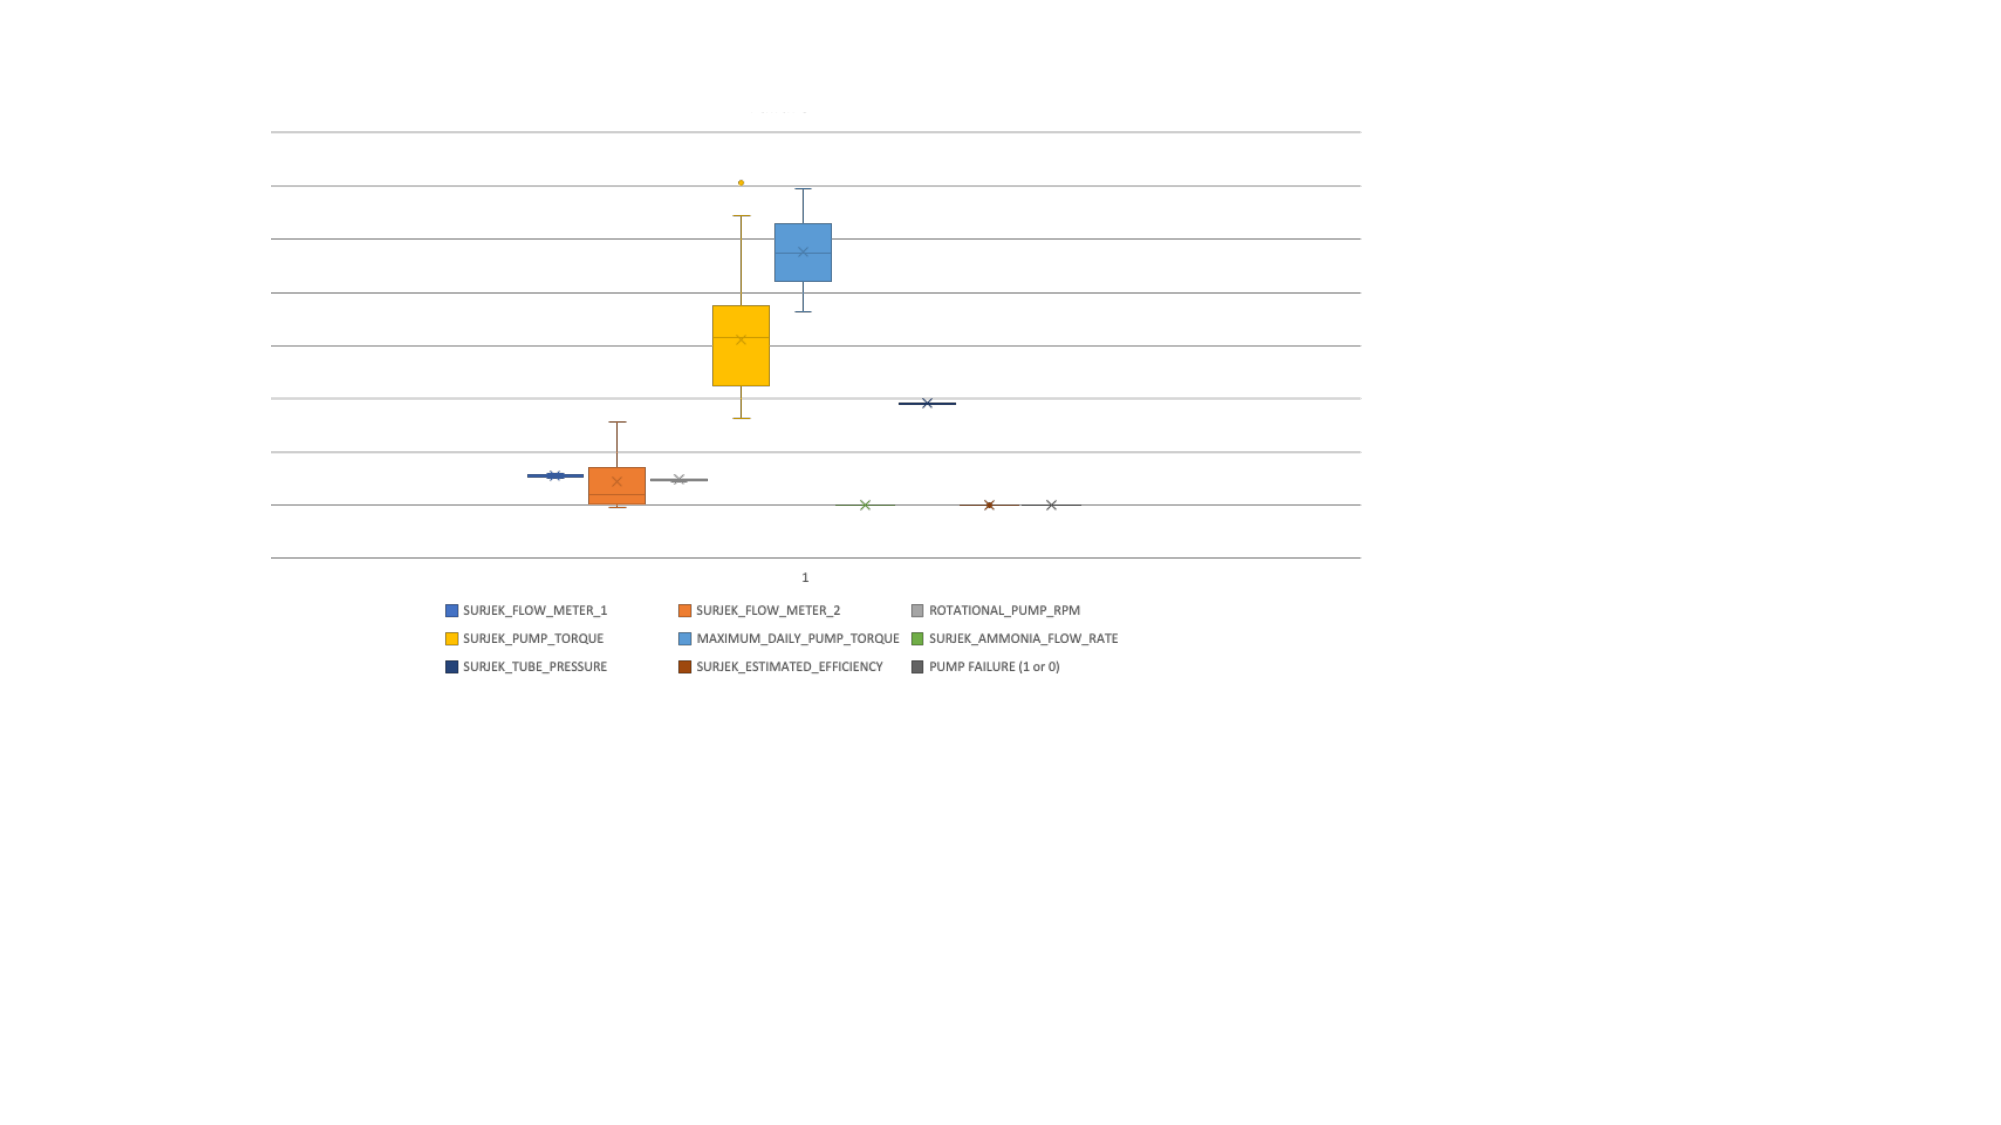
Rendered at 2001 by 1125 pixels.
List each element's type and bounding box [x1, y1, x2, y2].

picture [271, 112, 1831, 929]
